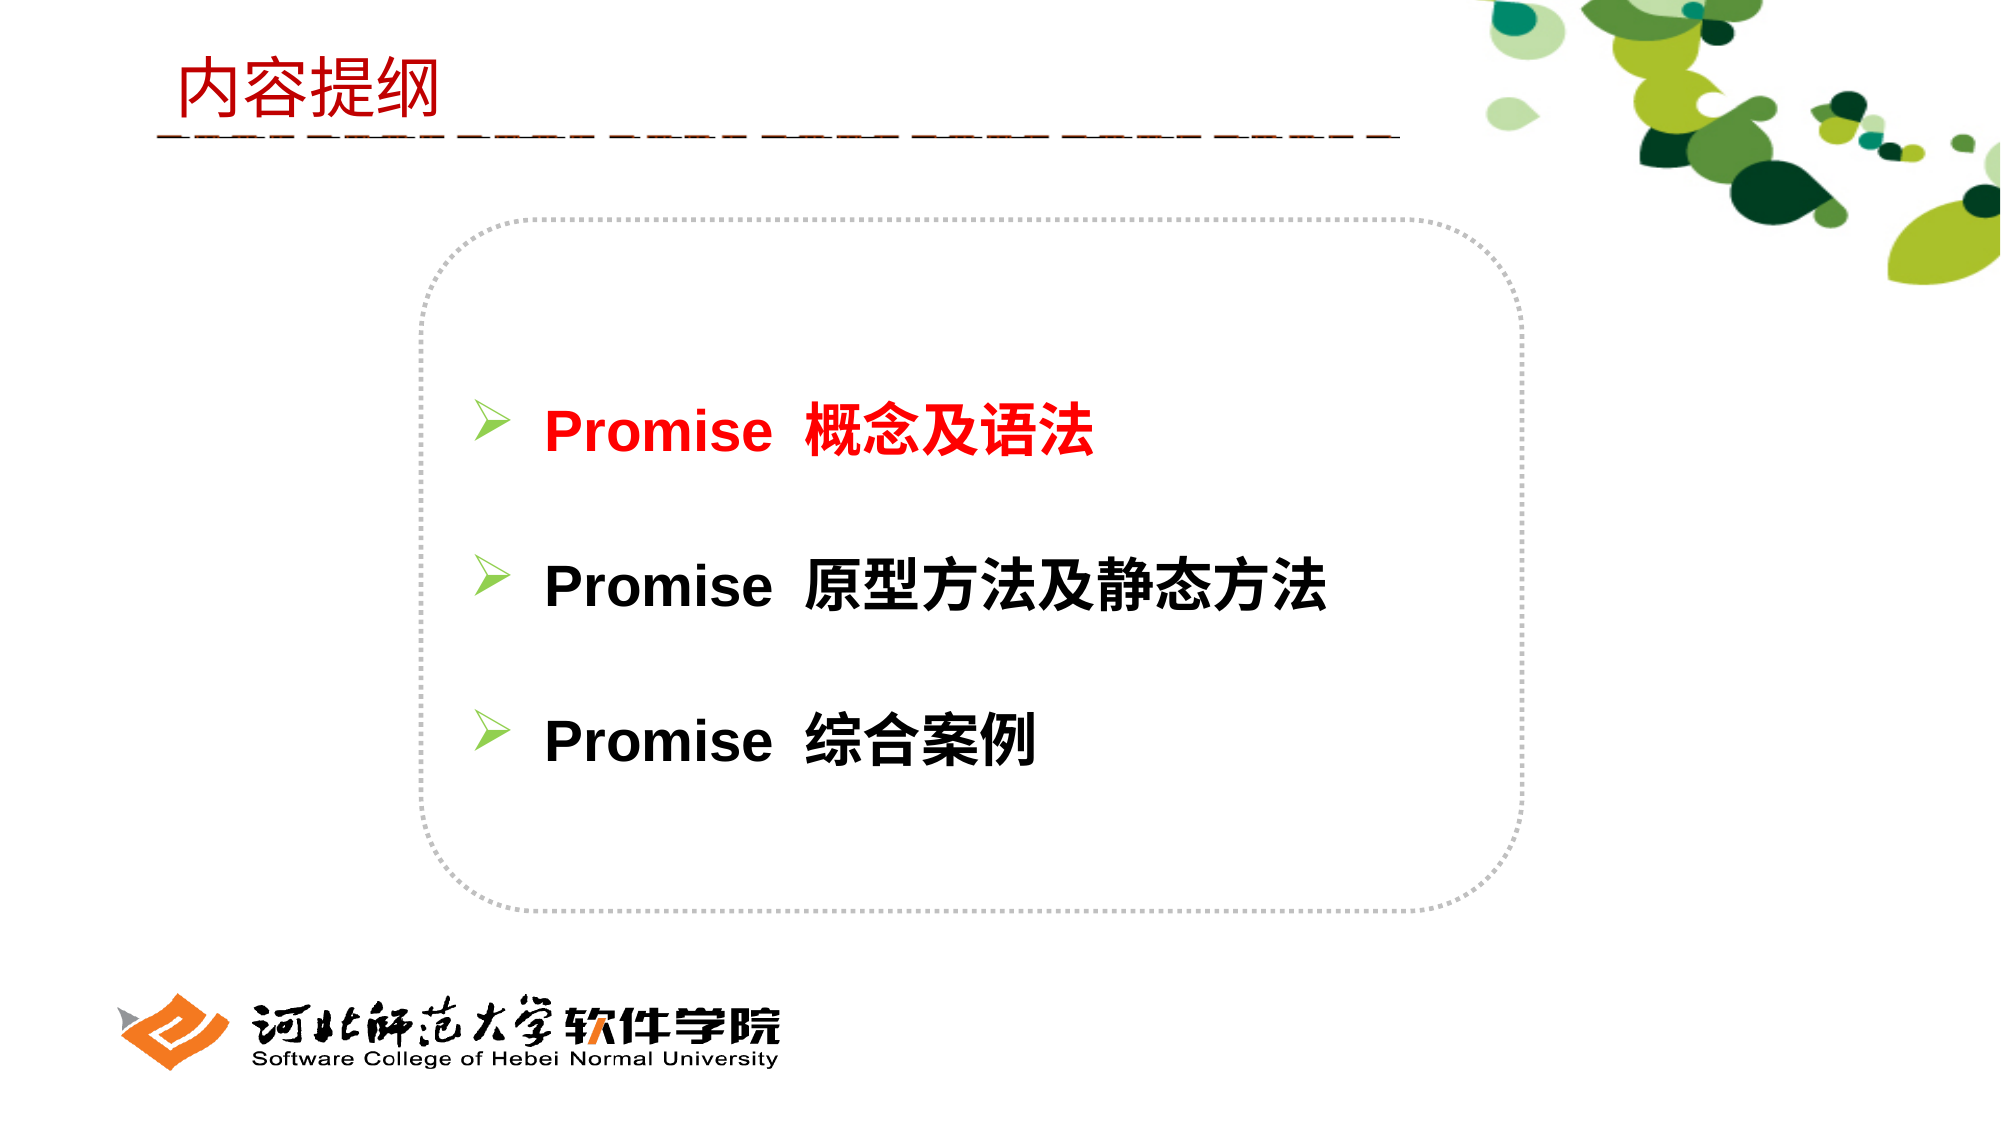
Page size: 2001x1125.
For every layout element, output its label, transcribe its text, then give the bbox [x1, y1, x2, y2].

text_box 内容提纲 [160, 38, 1505, 120]
picture [0, 0, 2001, 1125]
text_box Promise 概念及语法 Promise 原型方法及静态方法 Promise 综合案例 [421, 219, 1523, 912]
